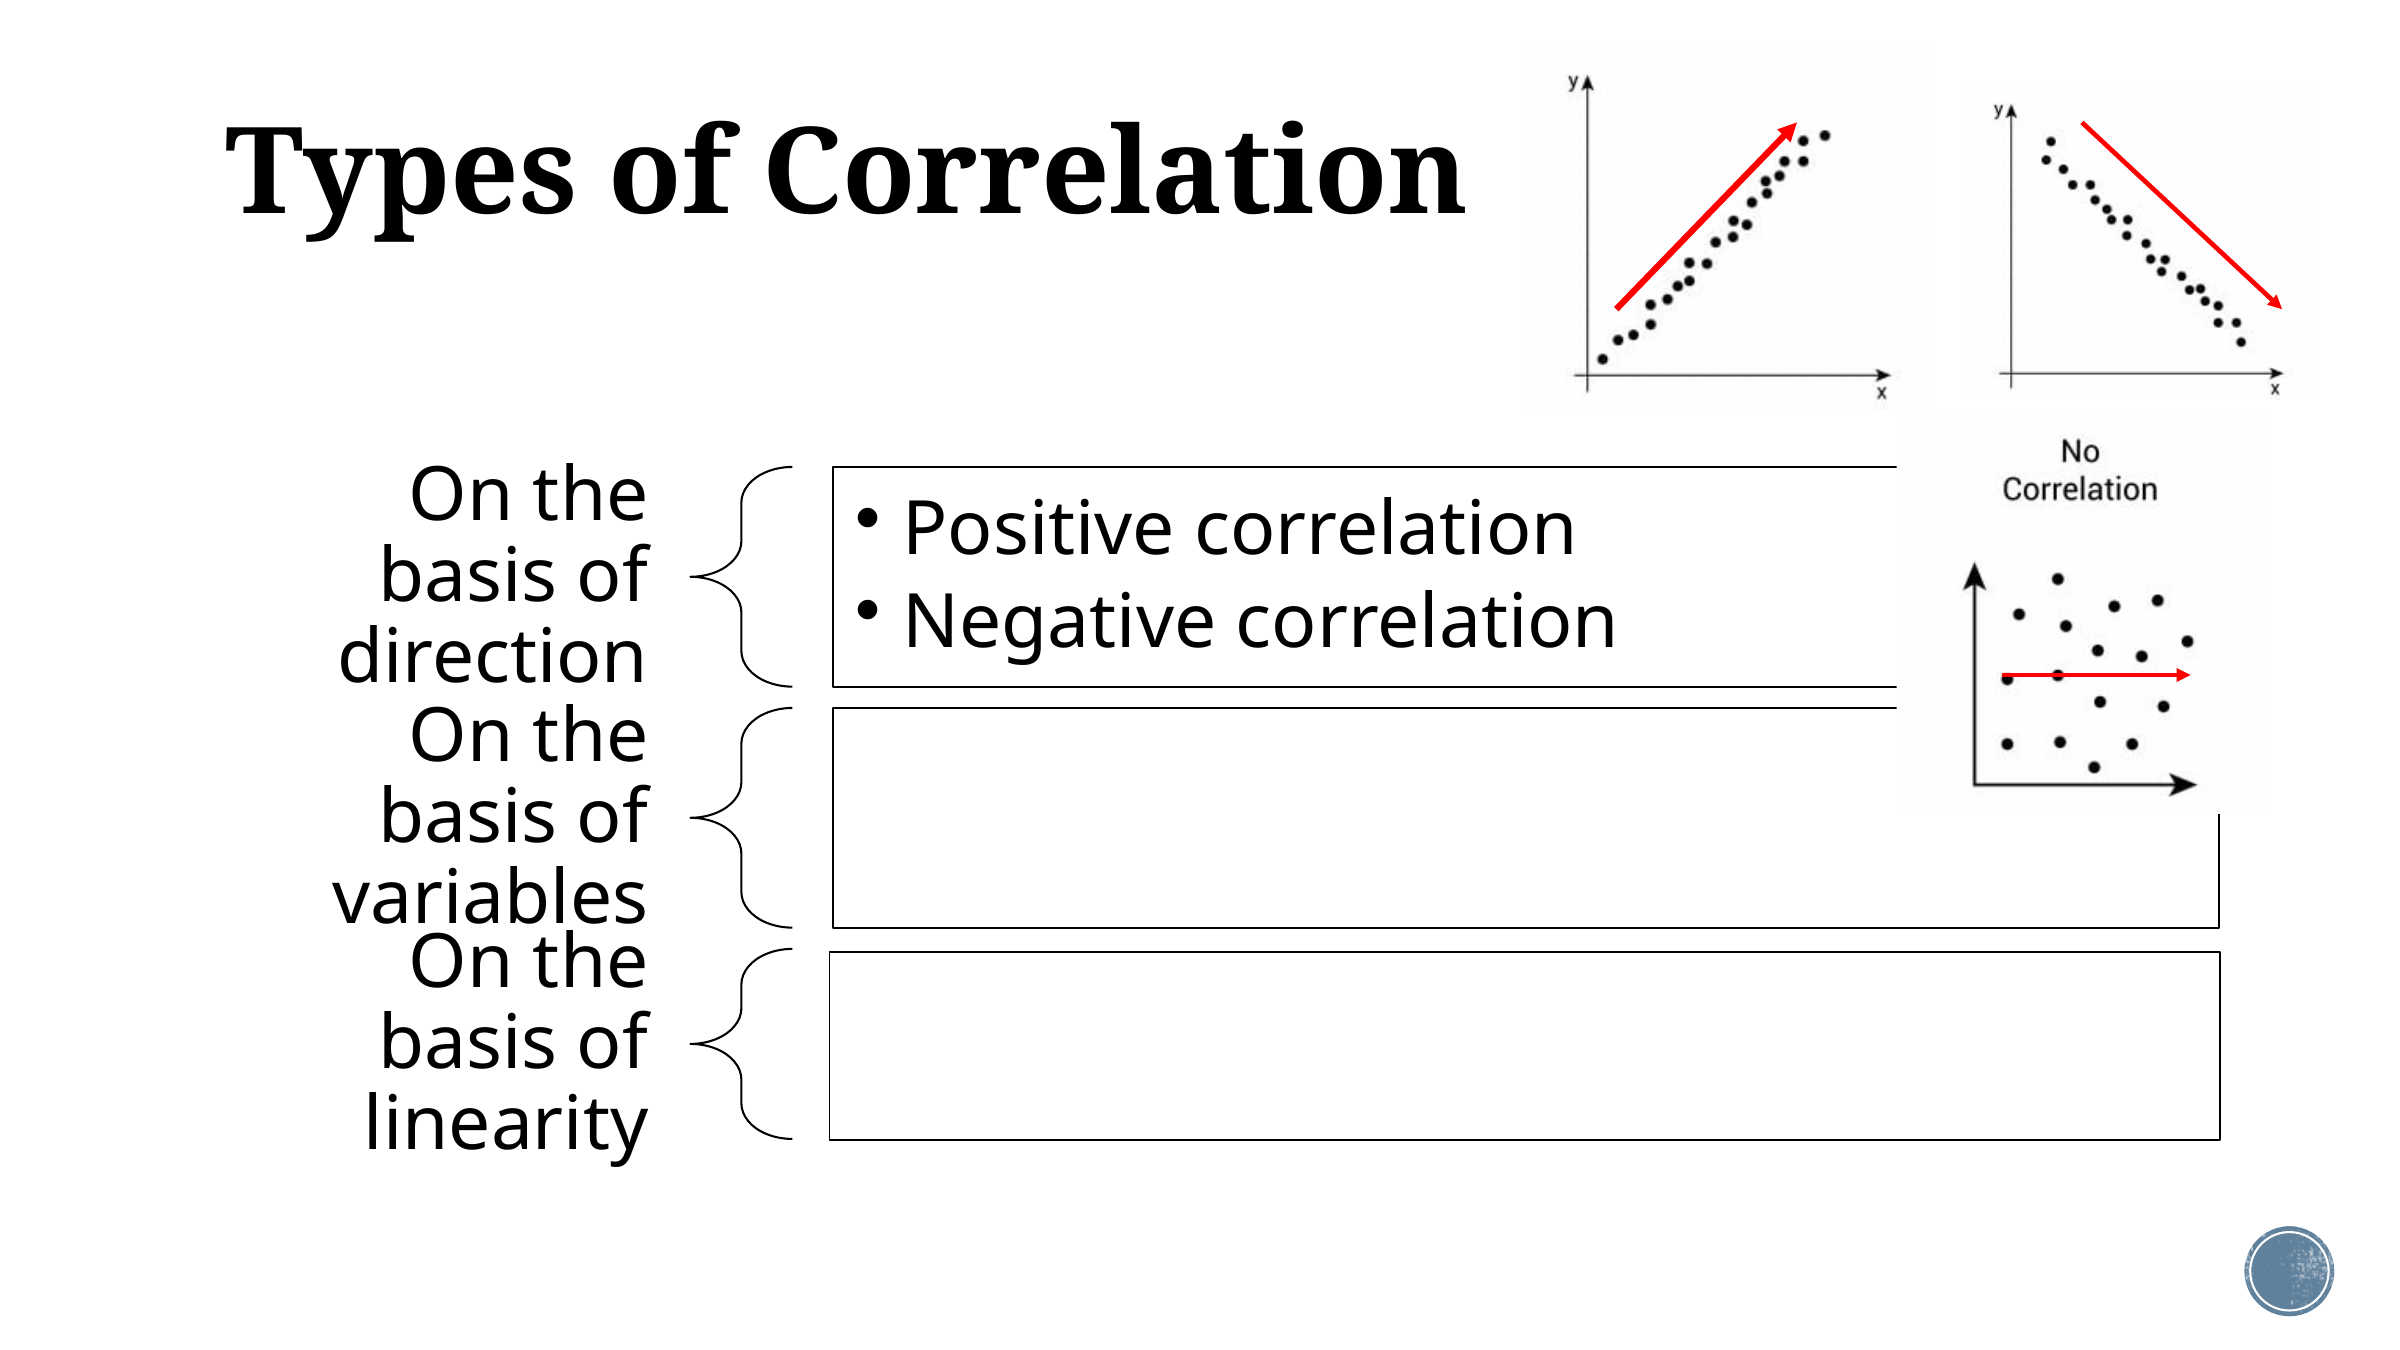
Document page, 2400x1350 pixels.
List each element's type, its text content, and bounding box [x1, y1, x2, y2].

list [181, 469, 2219, 1138]
title Types of Correlation [210, 16, 2191, 333]
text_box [1618, 124, 1796, 307]
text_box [2084, 124, 2280, 307]
picture [1524, 40, 2268, 814]
picture [1963, 82, 2319, 400]
